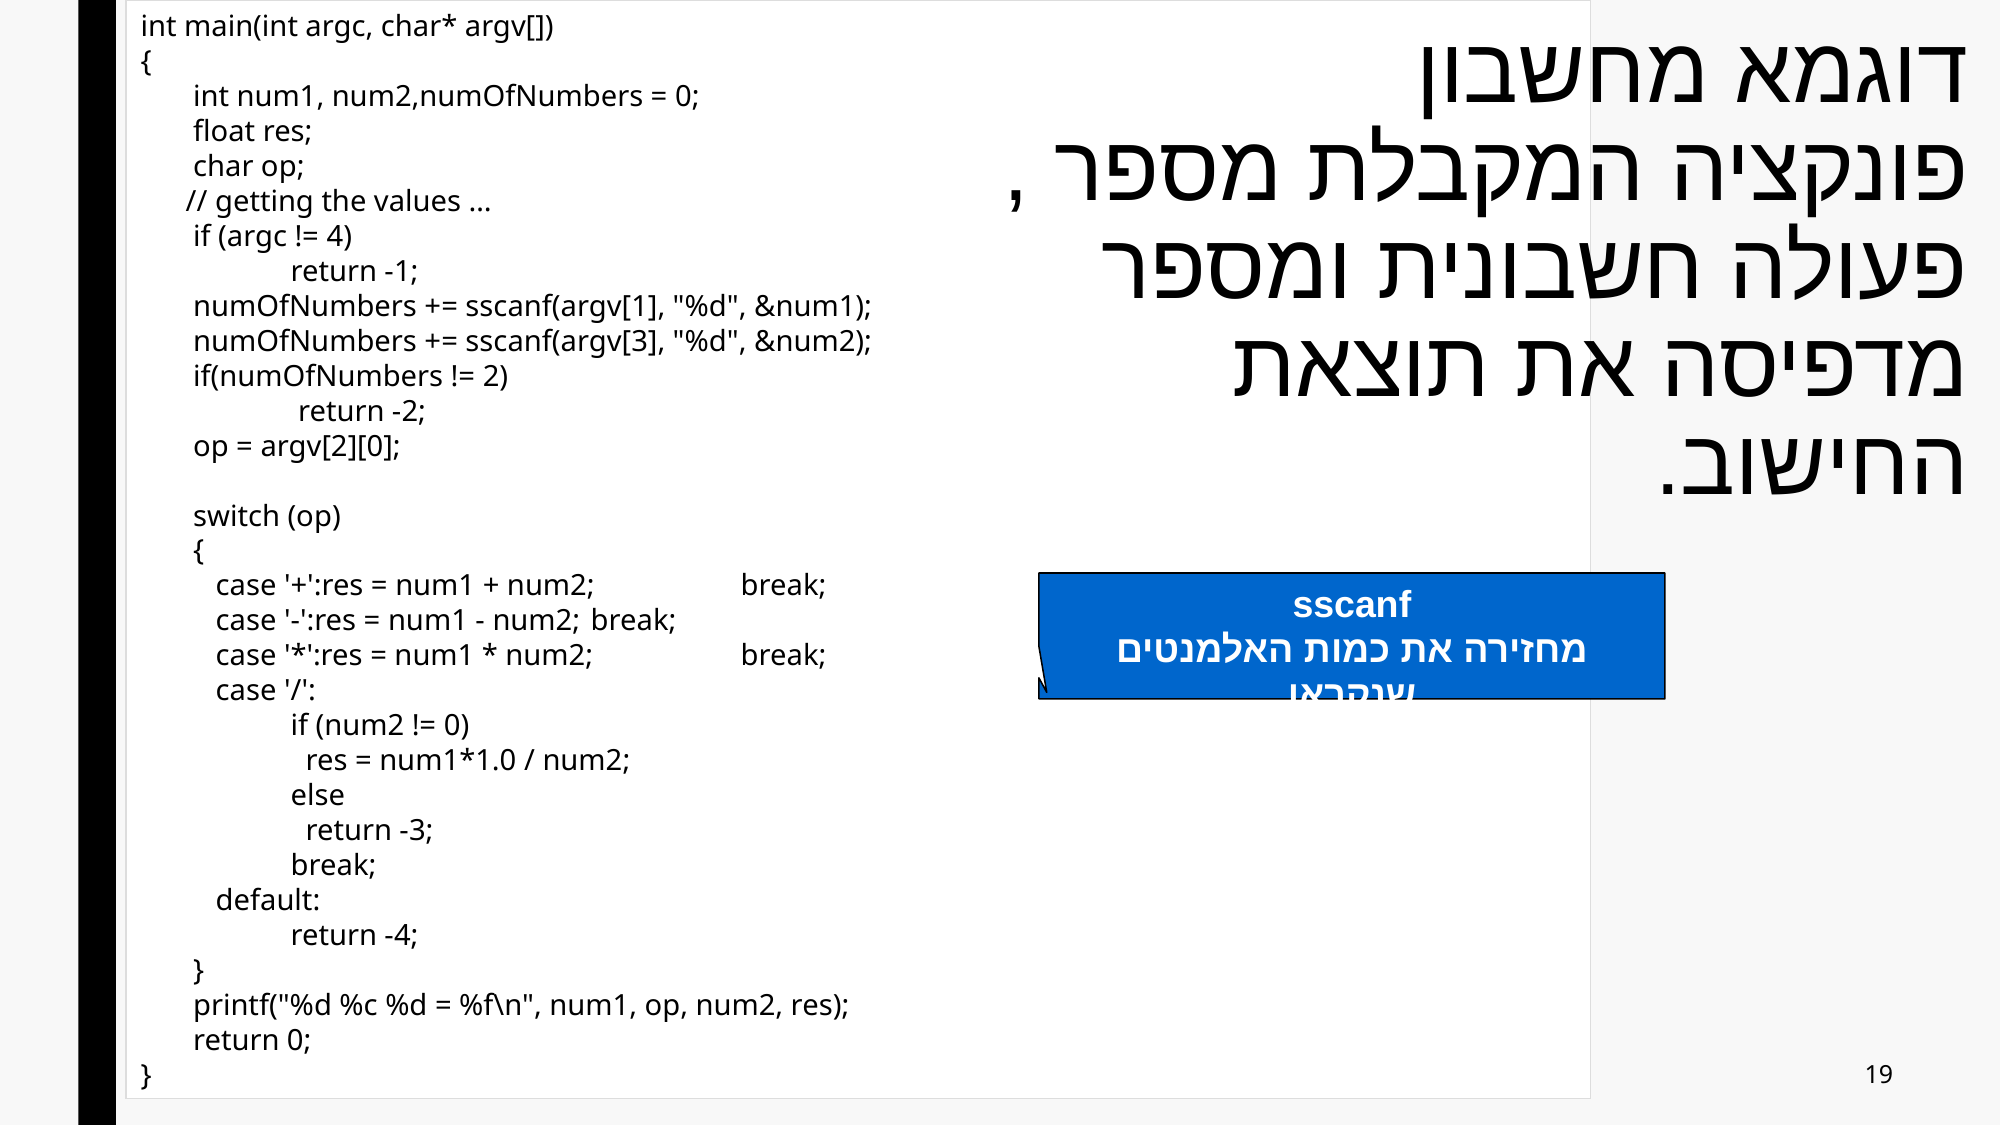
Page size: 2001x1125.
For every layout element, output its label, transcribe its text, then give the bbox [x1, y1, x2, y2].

title דוגמא מחשבון פונקציה המקבלת מספר , פעולה חשבונית ומספר מדפיסה את תוצאת החישוב. [948, 17, 1984, 542]
text_box int main(int argc, char* argv[]) { int num1, num2,numOfNumbers = 0; float res; char op; // getting the values … if (argc != 4) return -1; numOfNumbers += sscanf(argv[1], "%d", &num1); numOfNumbers += sscanf(argv[3], "%d", &num2); if(numOfNumbers != 2) return -2; op = argv[2][0]; switch (op) { case '+':res = num1 + num2; break; case '-':res = num1 - num2; break; case '*':res = num1 * num2; break; case '/': if (num2 != 0) res = num1*1.0 / num2; else return -3; break; default: return -4; } printf("%d %c %d = %f\n", num1, op, num2, res); return 0; } [125, 0, 1591, 1099]
text_box sscanf מחזירה את כמות האלמנטים שנקראו [1038, 573, 1665, 699]
slide_number 19 [1646, 1042, 1908, 1109]
